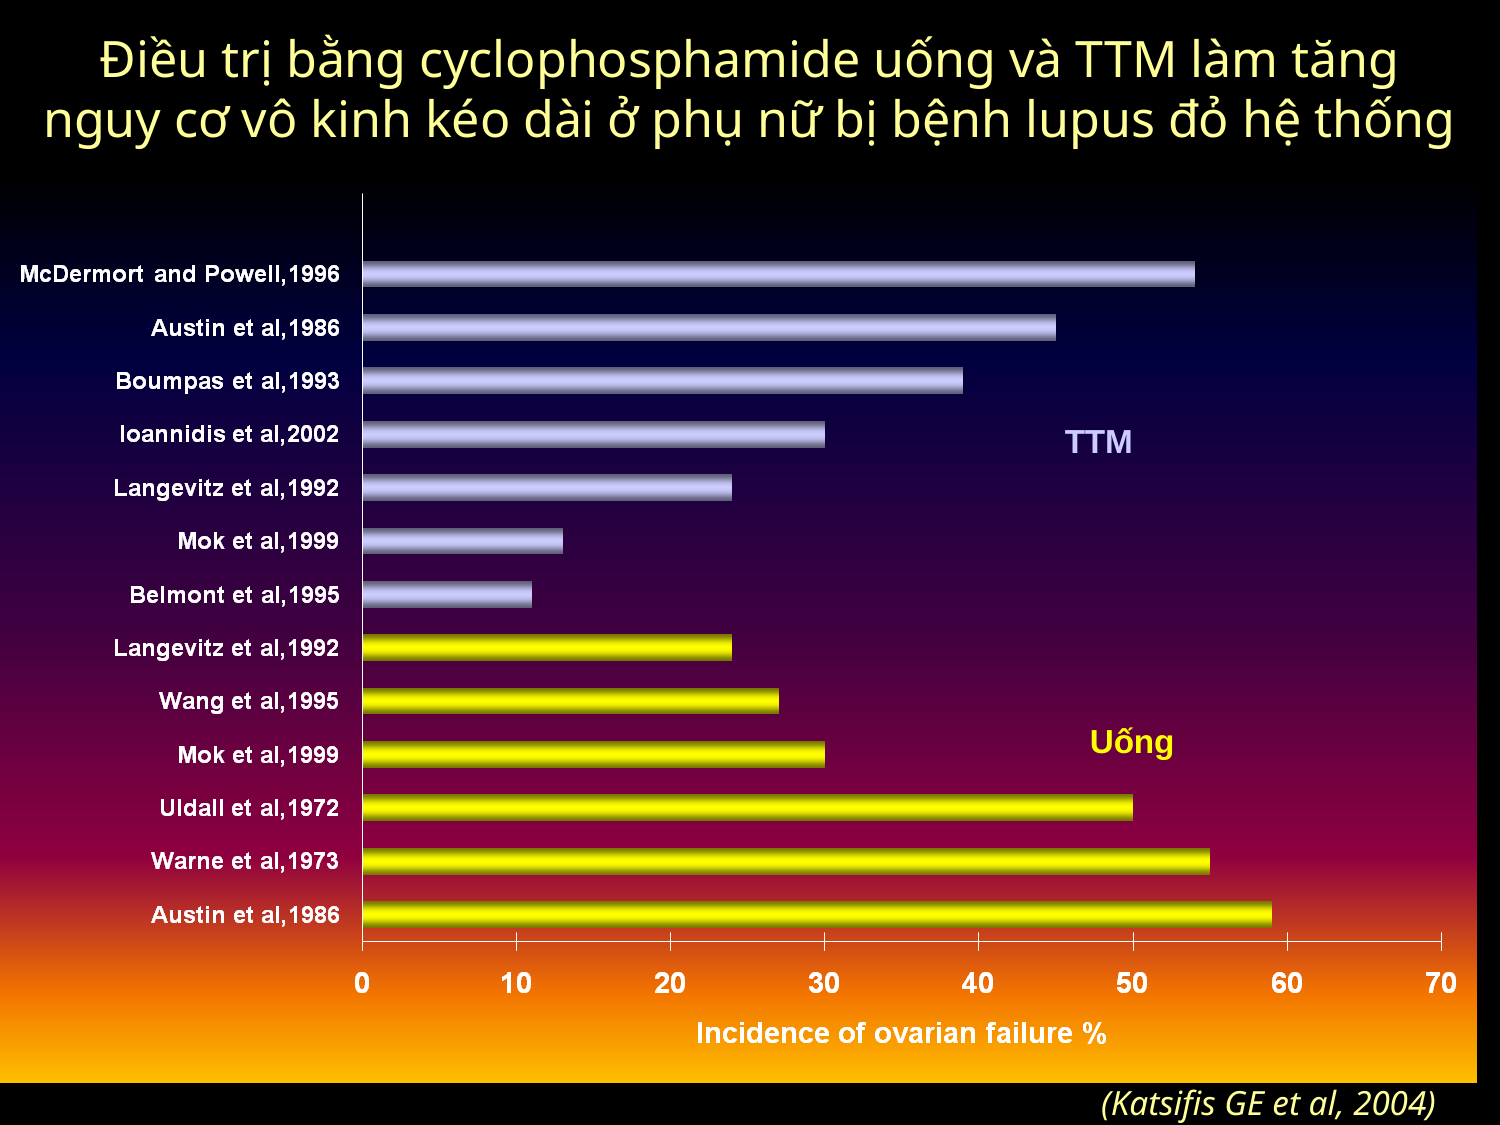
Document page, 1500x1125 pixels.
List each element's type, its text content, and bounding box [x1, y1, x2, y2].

title Điều trị bằng cyclophosphamide uống và TTM làm tăng nguy cơ vô kinh kéo dài ở phụ nữ bị bệnh lupus đỏ hệ thống [24, 0, 1476, 176]
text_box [0, 177, 1477, 1084]
text_box (Katsifis GE et al, 2004) [1037, 1074, 1500, 1125]
